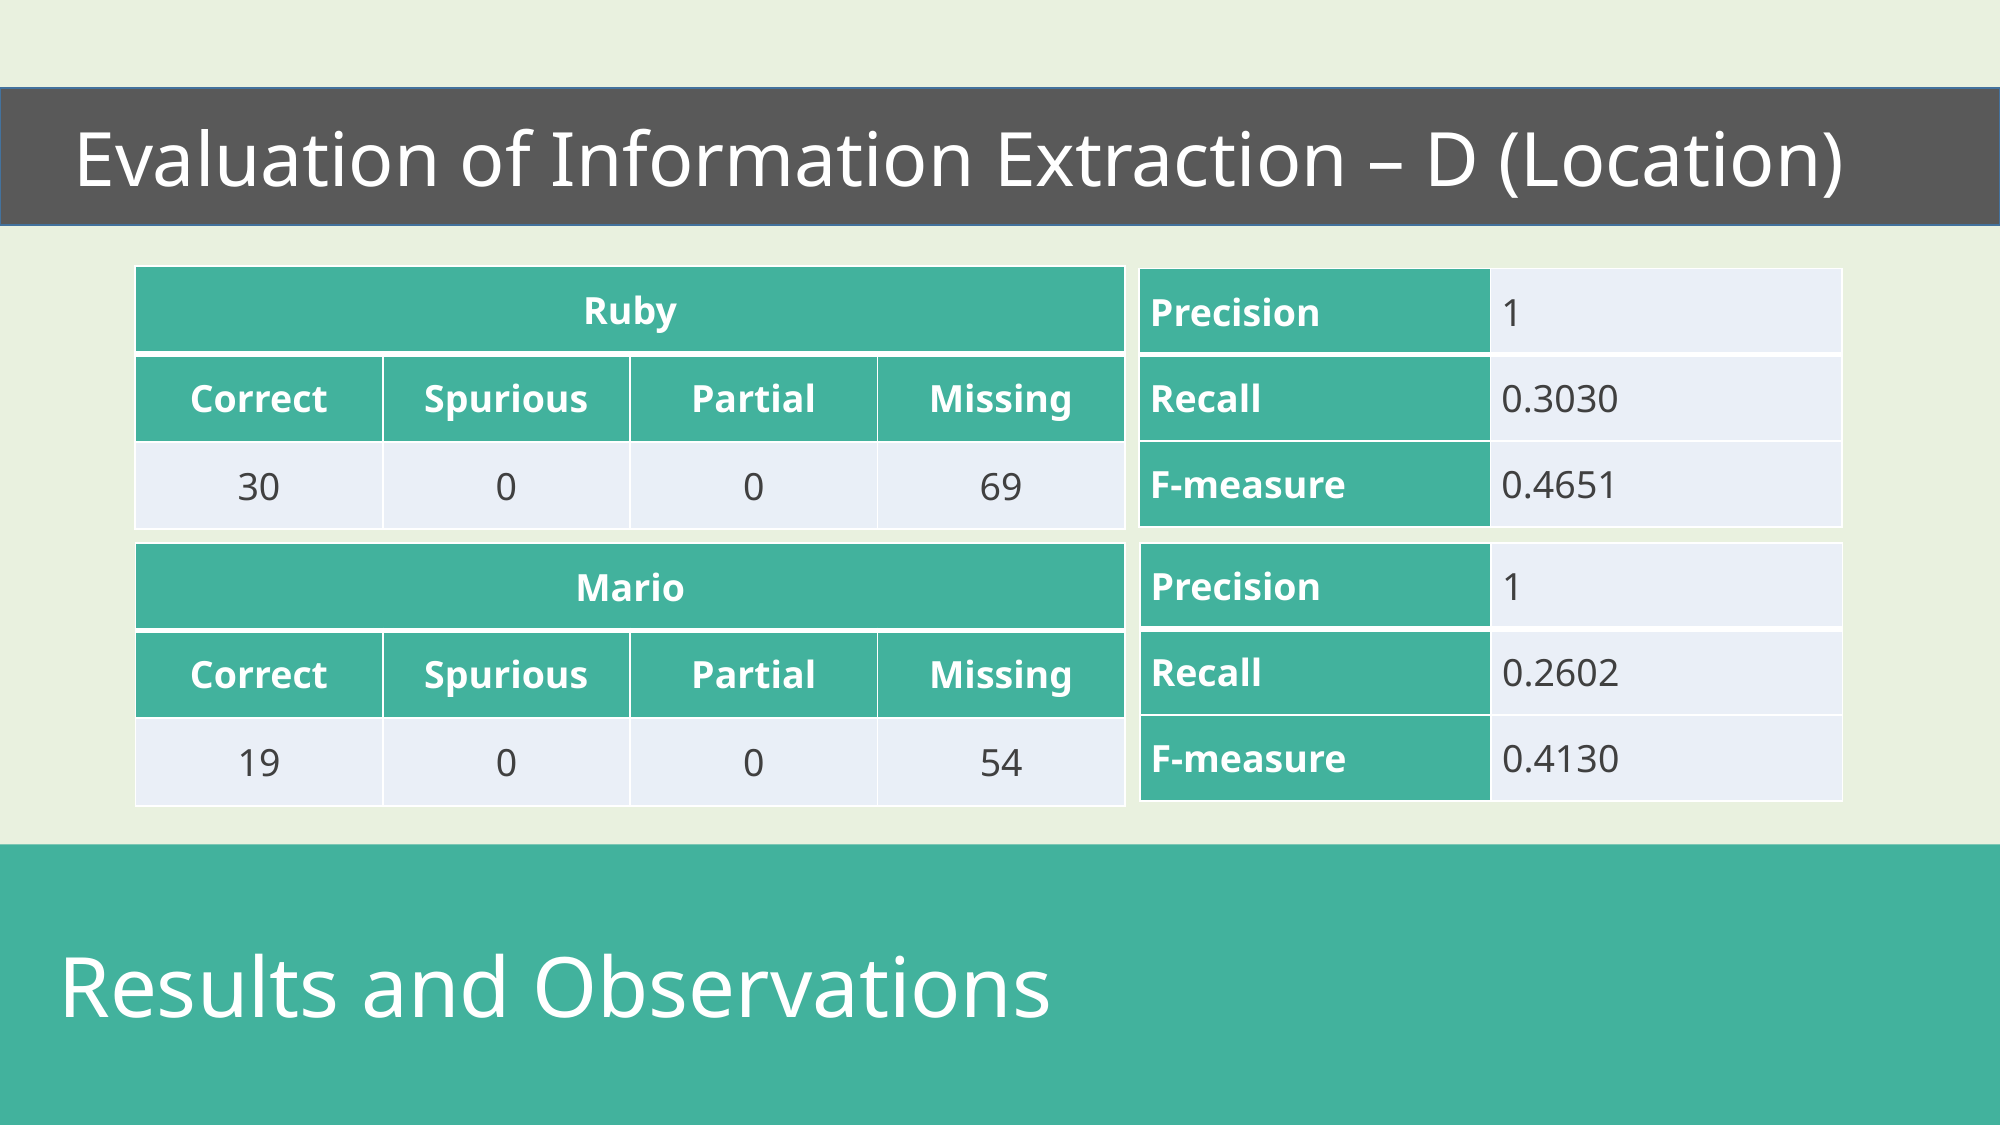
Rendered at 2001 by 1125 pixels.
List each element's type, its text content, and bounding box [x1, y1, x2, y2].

table_header Ruby [136, 267, 1124, 351]
table_cell Missing [878, 357, 1124, 441]
table_header Precision [1141, 544, 1490, 626]
table_cell Partial [631, 633, 877, 717]
table_cell 0 [631, 443, 877, 528]
table_cell Recall [1140, 357, 1490, 440]
table_cell 0 [631, 719, 877, 805]
table_header Mario [136, 544, 1124, 628]
table_cell 69 [878, 443, 1124, 528]
table_cell Missing [878, 633, 1124, 717]
table_cell 0 [384, 719, 629, 805]
table_cell Spurious [384, 633, 629, 717]
table_cell 0.2602 [1492, 632, 1842, 714]
table_header 1 [1492, 544, 1842, 626]
text_box Evaluation of Information Extraction – D (Location) [0, 87, 2000, 226]
table_header 1 [1491, 269, 1841, 352]
table_cell Recall [1141, 632, 1490, 714]
table_cell 0 [384, 443, 629, 528]
table_cell Spurious [384, 357, 629, 441]
table_cell Correct [136, 633, 382, 717]
text_box Results and Observations [0, 843, 2000, 1125]
table_cell 0.3030 [1491, 357, 1841, 440]
table_cell 0.4130 [1492, 716, 1842, 800]
table_cell Partial [631, 357, 877, 441]
table_cell 0.4651 [1491, 442, 1841, 526]
table_header Precision [1140, 269, 1490, 352]
table_cell F-measure [1141, 716, 1490, 800]
table_cell 54 [878, 719, 1124, 805]
table_cell F-measure [1140, 442, 1490, 526]
table_cell Correct [136, 357, 382, 441]
table_cell 19 [136, 719, 382, 805]
table_cell 30 [136, 443, 382, 528]
